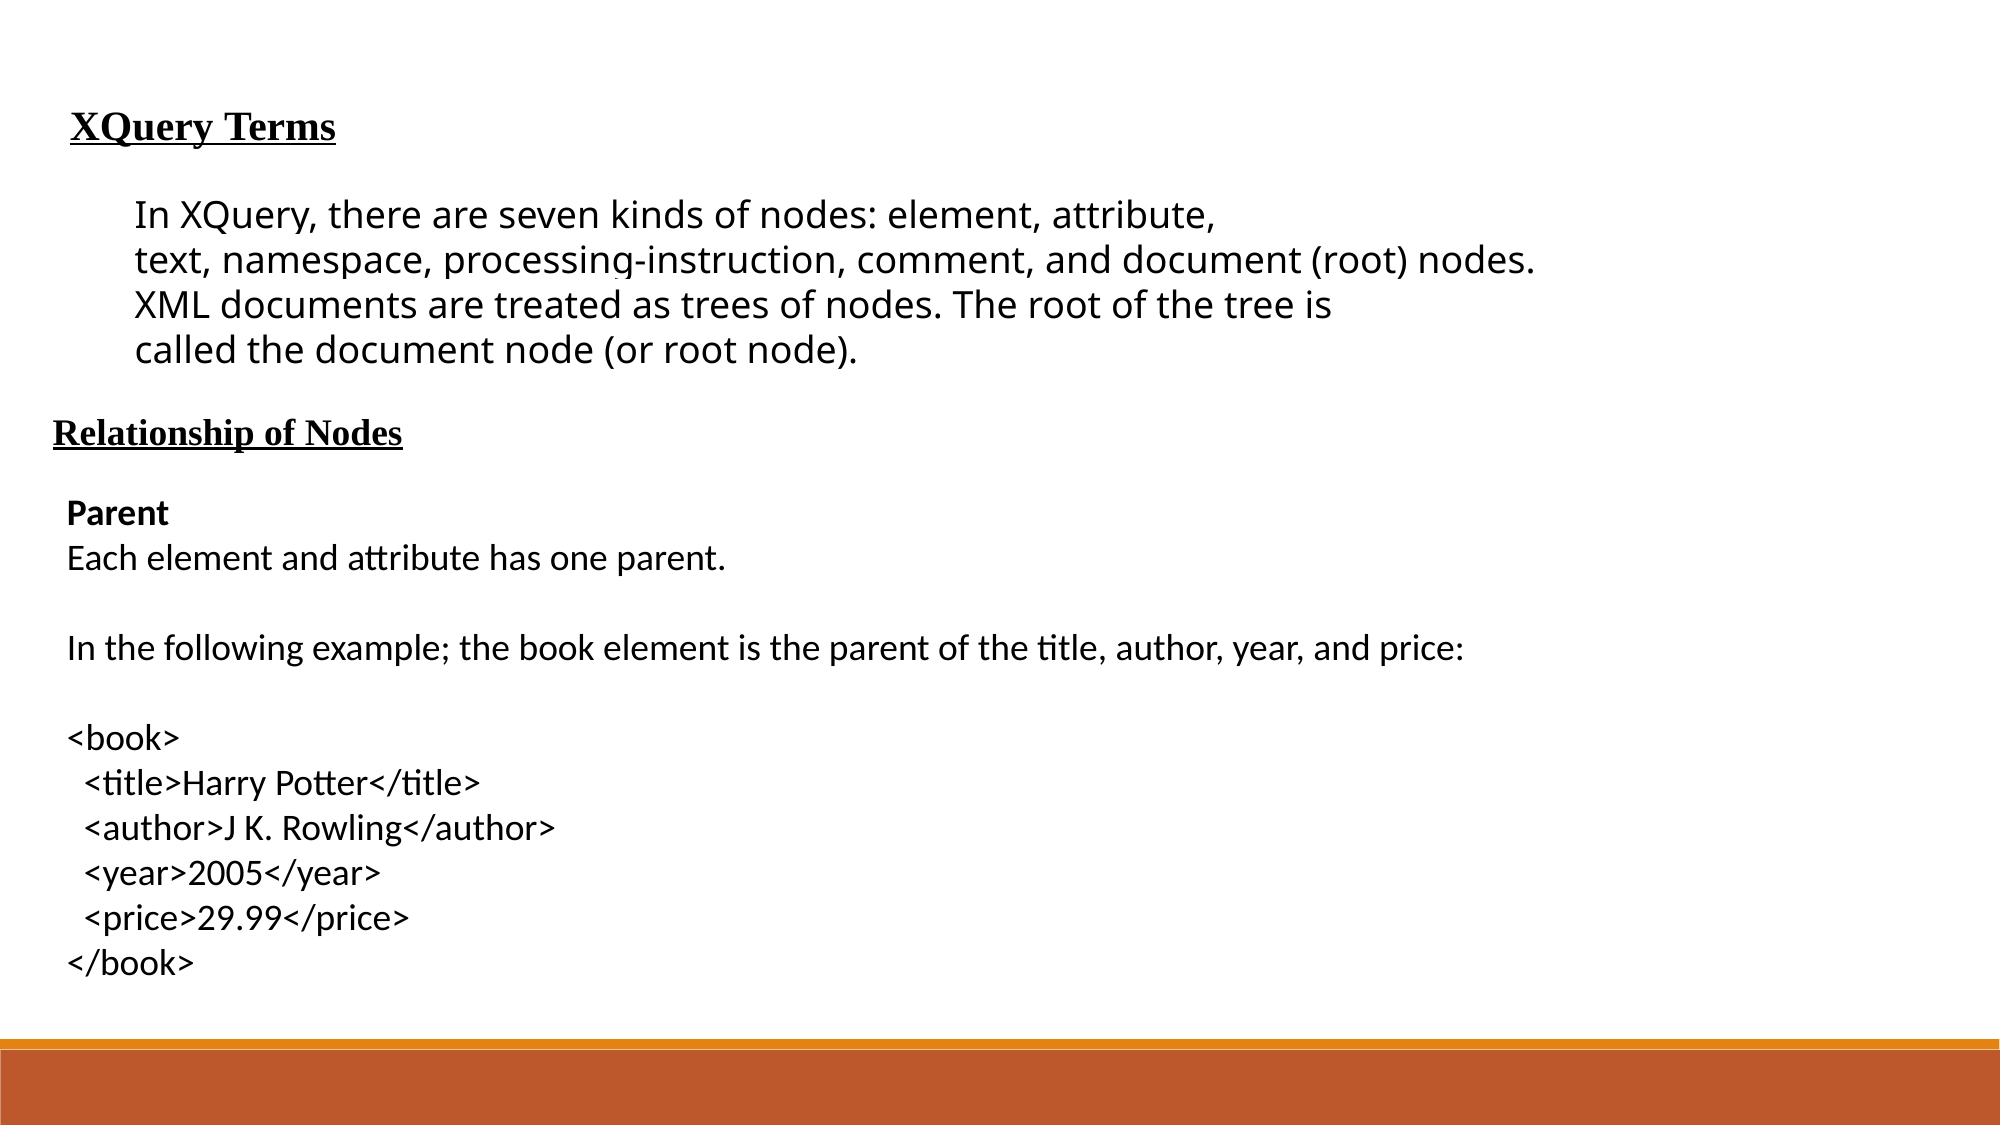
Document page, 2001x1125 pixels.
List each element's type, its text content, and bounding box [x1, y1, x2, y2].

text_box Relationship of Nodes [37, 400, 418, 461]
text_box In XQuery, there are seven kinds of nodes: element, attribute, text, namespace, processing-instruction, comment, and document (root) nodes. XML documents are treated as trees of nodes. The root of the tree is called the document node (or root node). [119, 184, 1552, 379]
text_box Parent Each element and attribute has one parent. In the following example; the book element is the parent of the title, author, year, and price: <book> <title>Harry Potter</title> <author>J K. Rowling</author> <year>2005</year> <price>29.99</price> </book> [52, 480, 1482, 991]
text_box XQuery Terms [55, 91, 352, 157]
